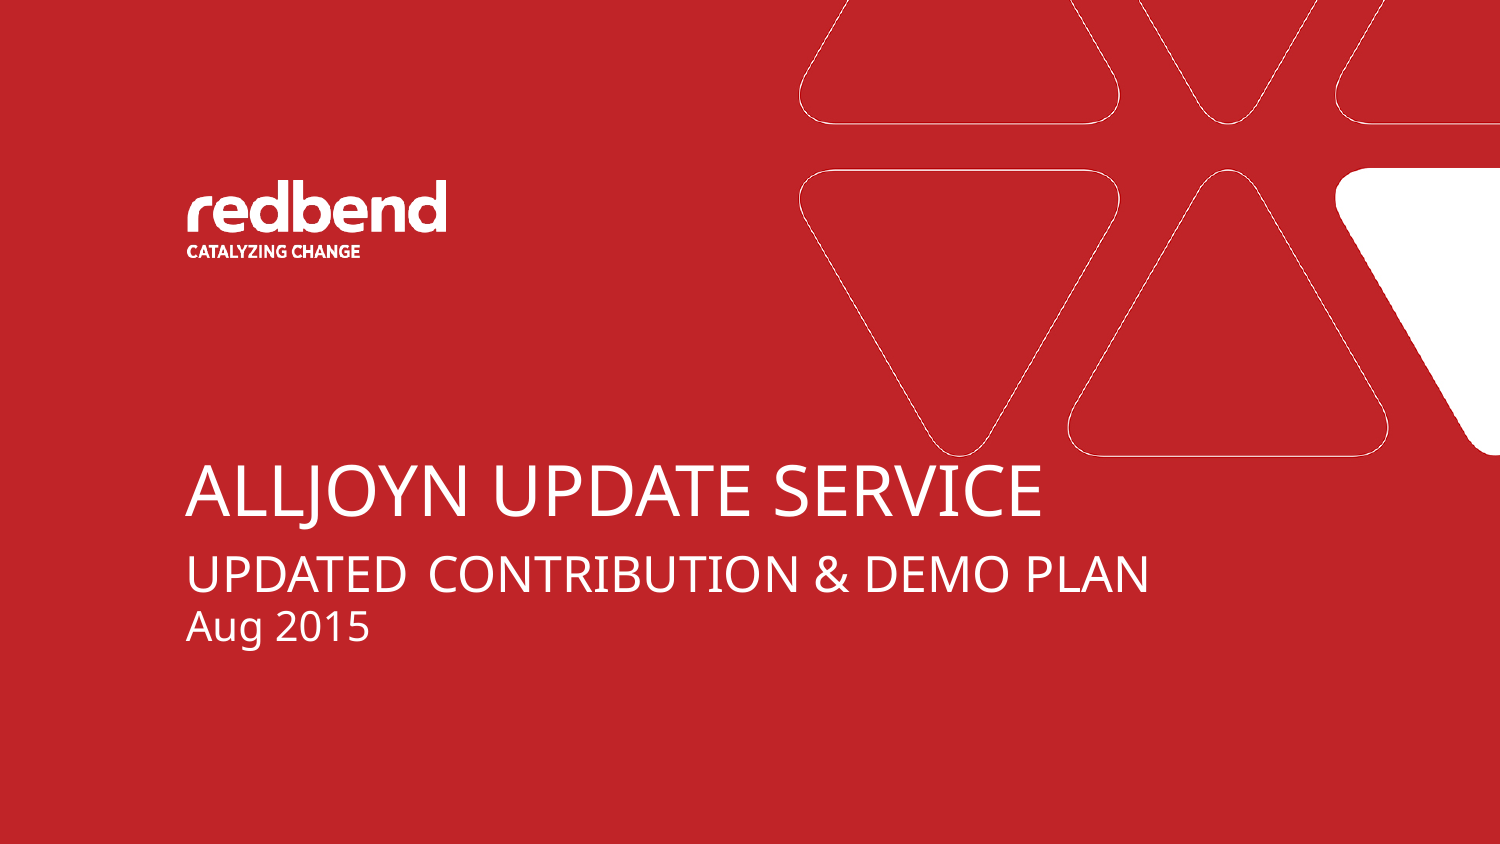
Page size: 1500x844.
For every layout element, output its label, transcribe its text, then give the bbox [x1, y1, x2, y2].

subtitle Aug 2015 [170, 584, 1296, 659]
picture [0, 0, 1500, 844]
title ALLJOYN UPDATE SERVICE Updated CONTRIBUTION & dEMO pLAN [170, 488, 1296, 574]
